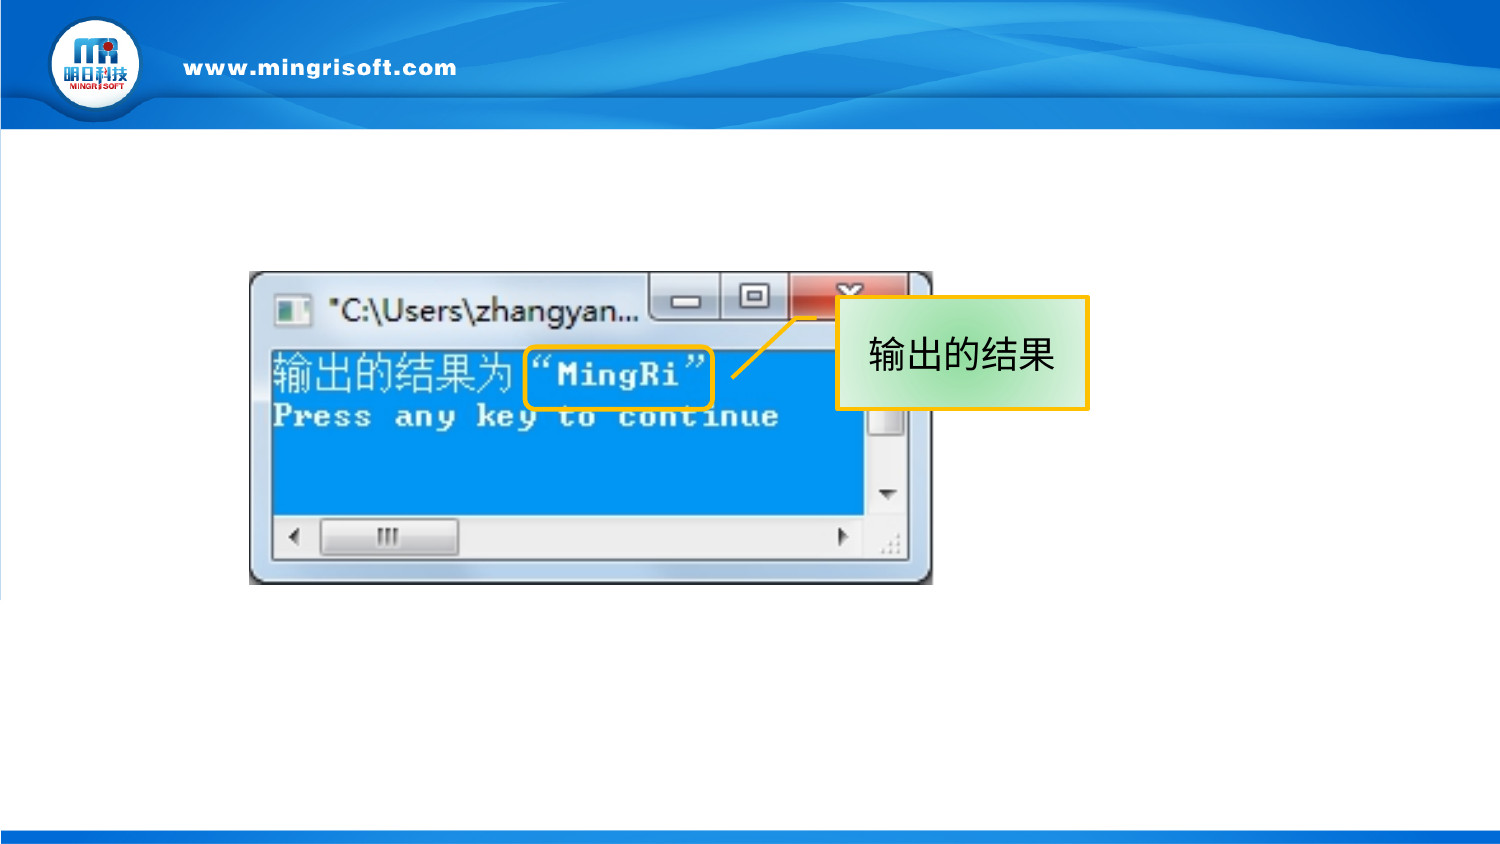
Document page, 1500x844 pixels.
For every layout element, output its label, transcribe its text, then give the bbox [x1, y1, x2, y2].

picture [0, 0, 1500, 844]
text_box 输出的结果 [940, 295, 1090, 411]
